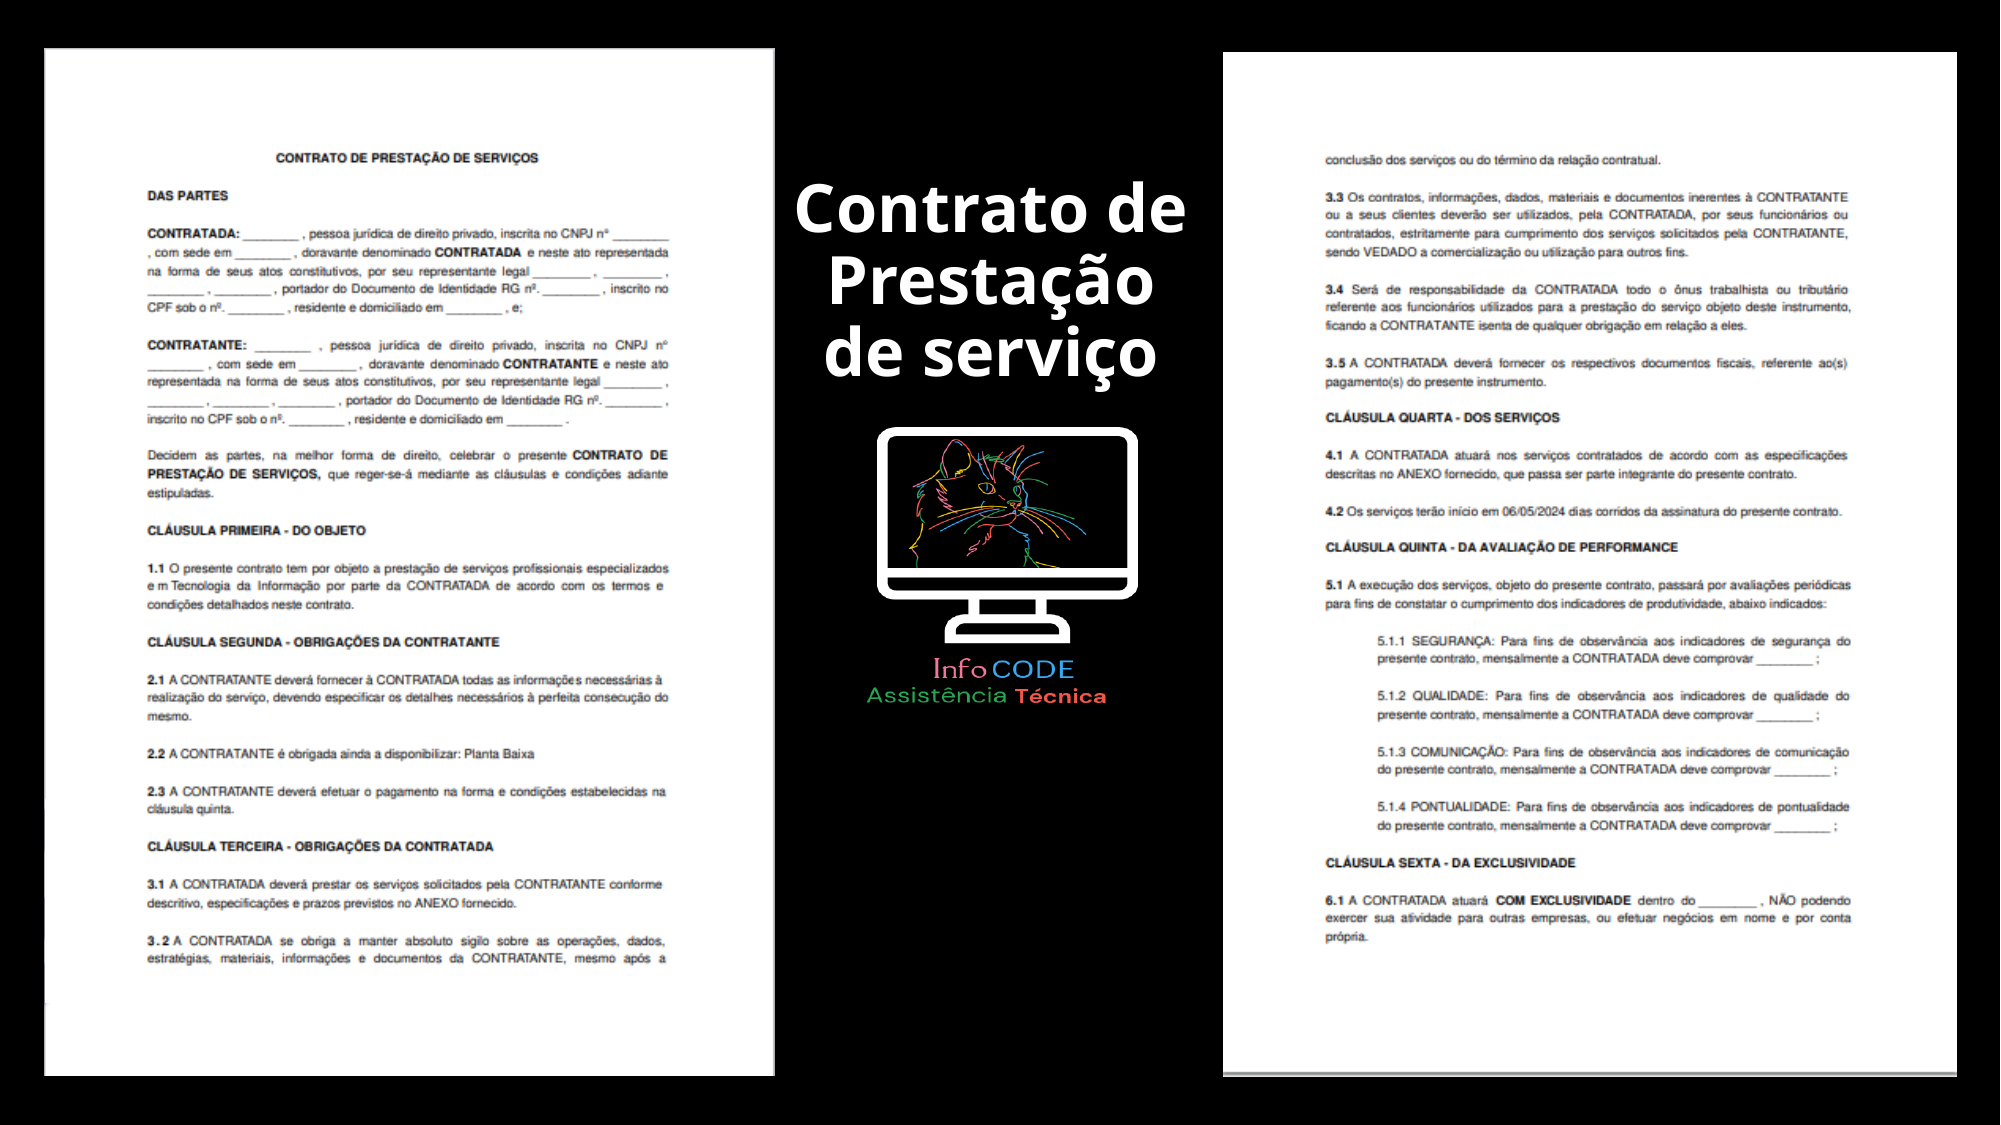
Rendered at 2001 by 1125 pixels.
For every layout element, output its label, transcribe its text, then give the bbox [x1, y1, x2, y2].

picture [835, 406, 1164, 725]
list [44, 48, 775, 1076]
picture [1222, 52, 1957, 1077]
title Contrato de Prestação de serviço [776, 167, 1207, 406]
